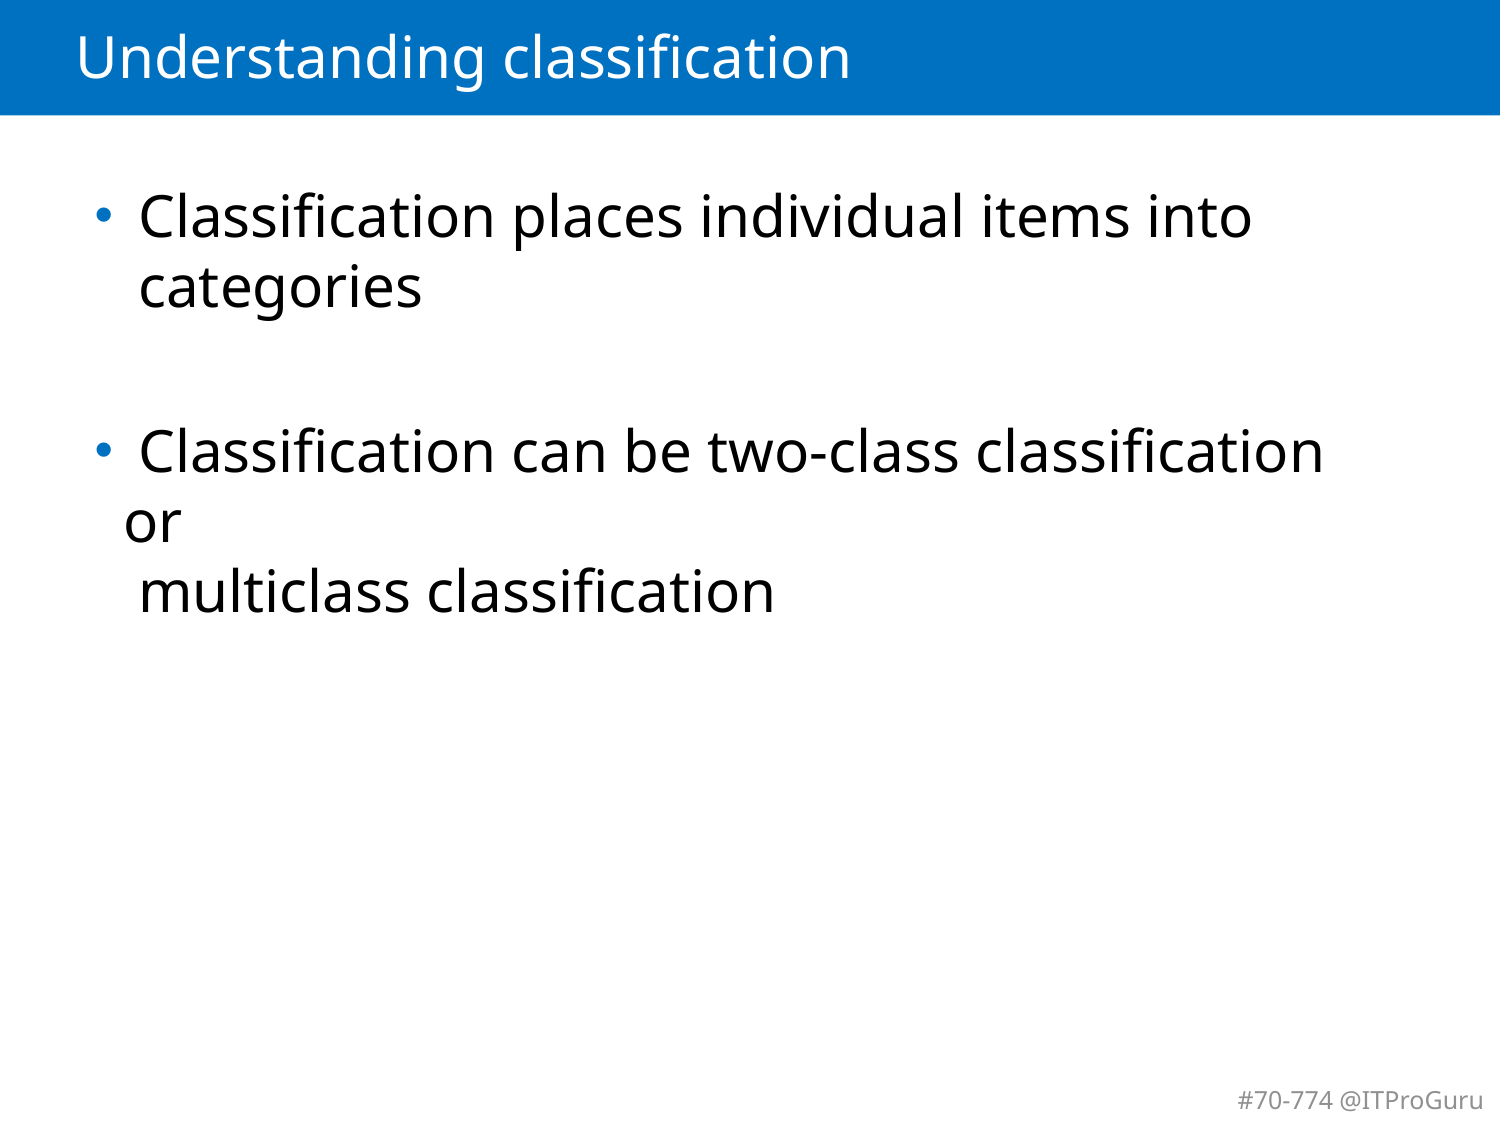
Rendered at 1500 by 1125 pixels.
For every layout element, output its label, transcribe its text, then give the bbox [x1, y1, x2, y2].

title Understanding classification [75, 0, 1351, 122]
text_box Classification places individual items into categories Classification can be two-class classification or multiclass classification [79, 172, 1412, 1017]
